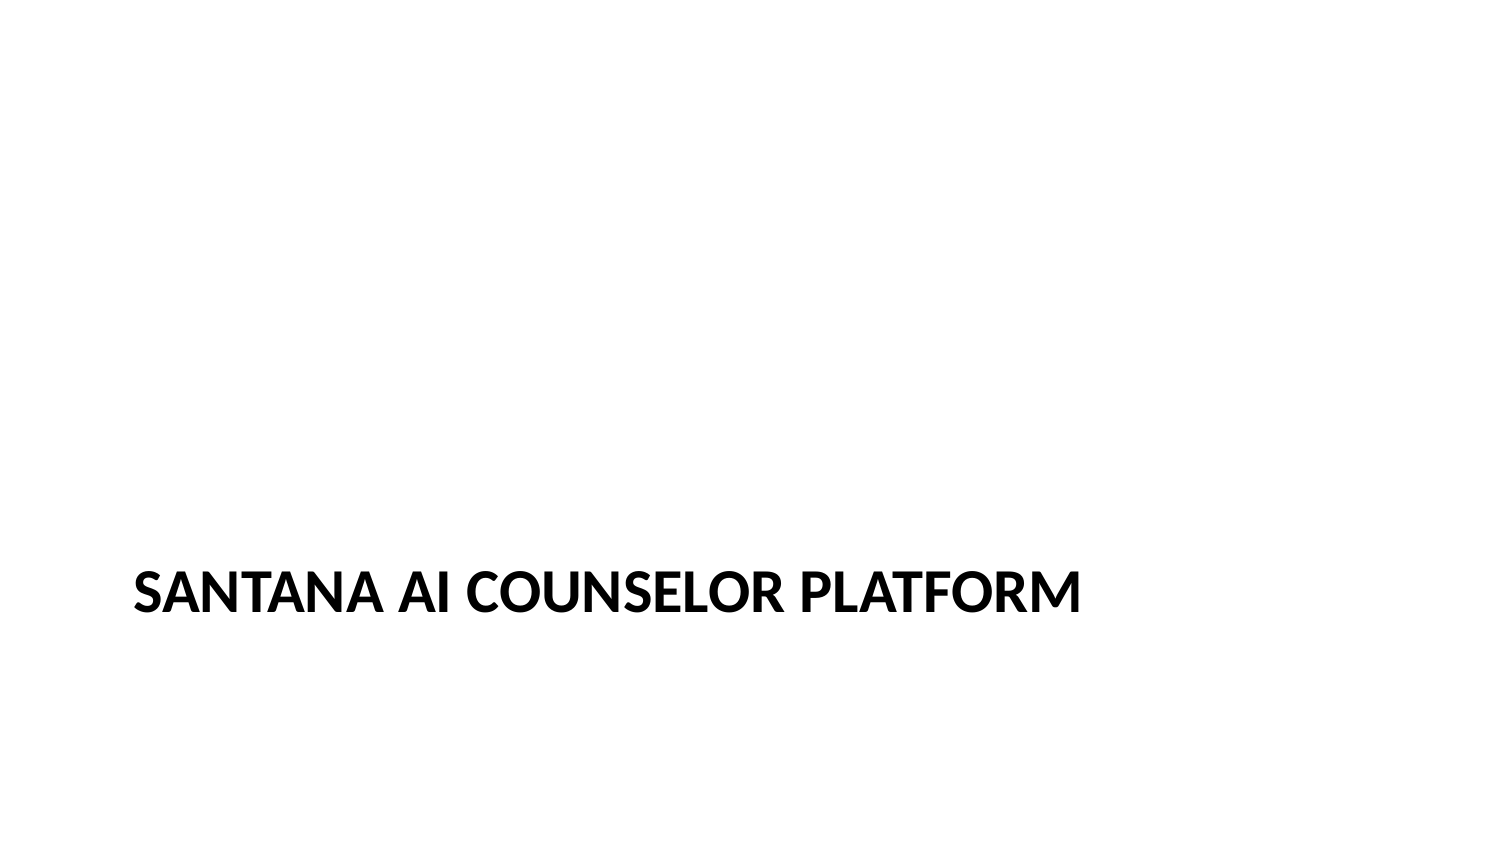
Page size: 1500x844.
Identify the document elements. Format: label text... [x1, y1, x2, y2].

title Santana AI Counselor Platform [118, 542, 1394, 710]
